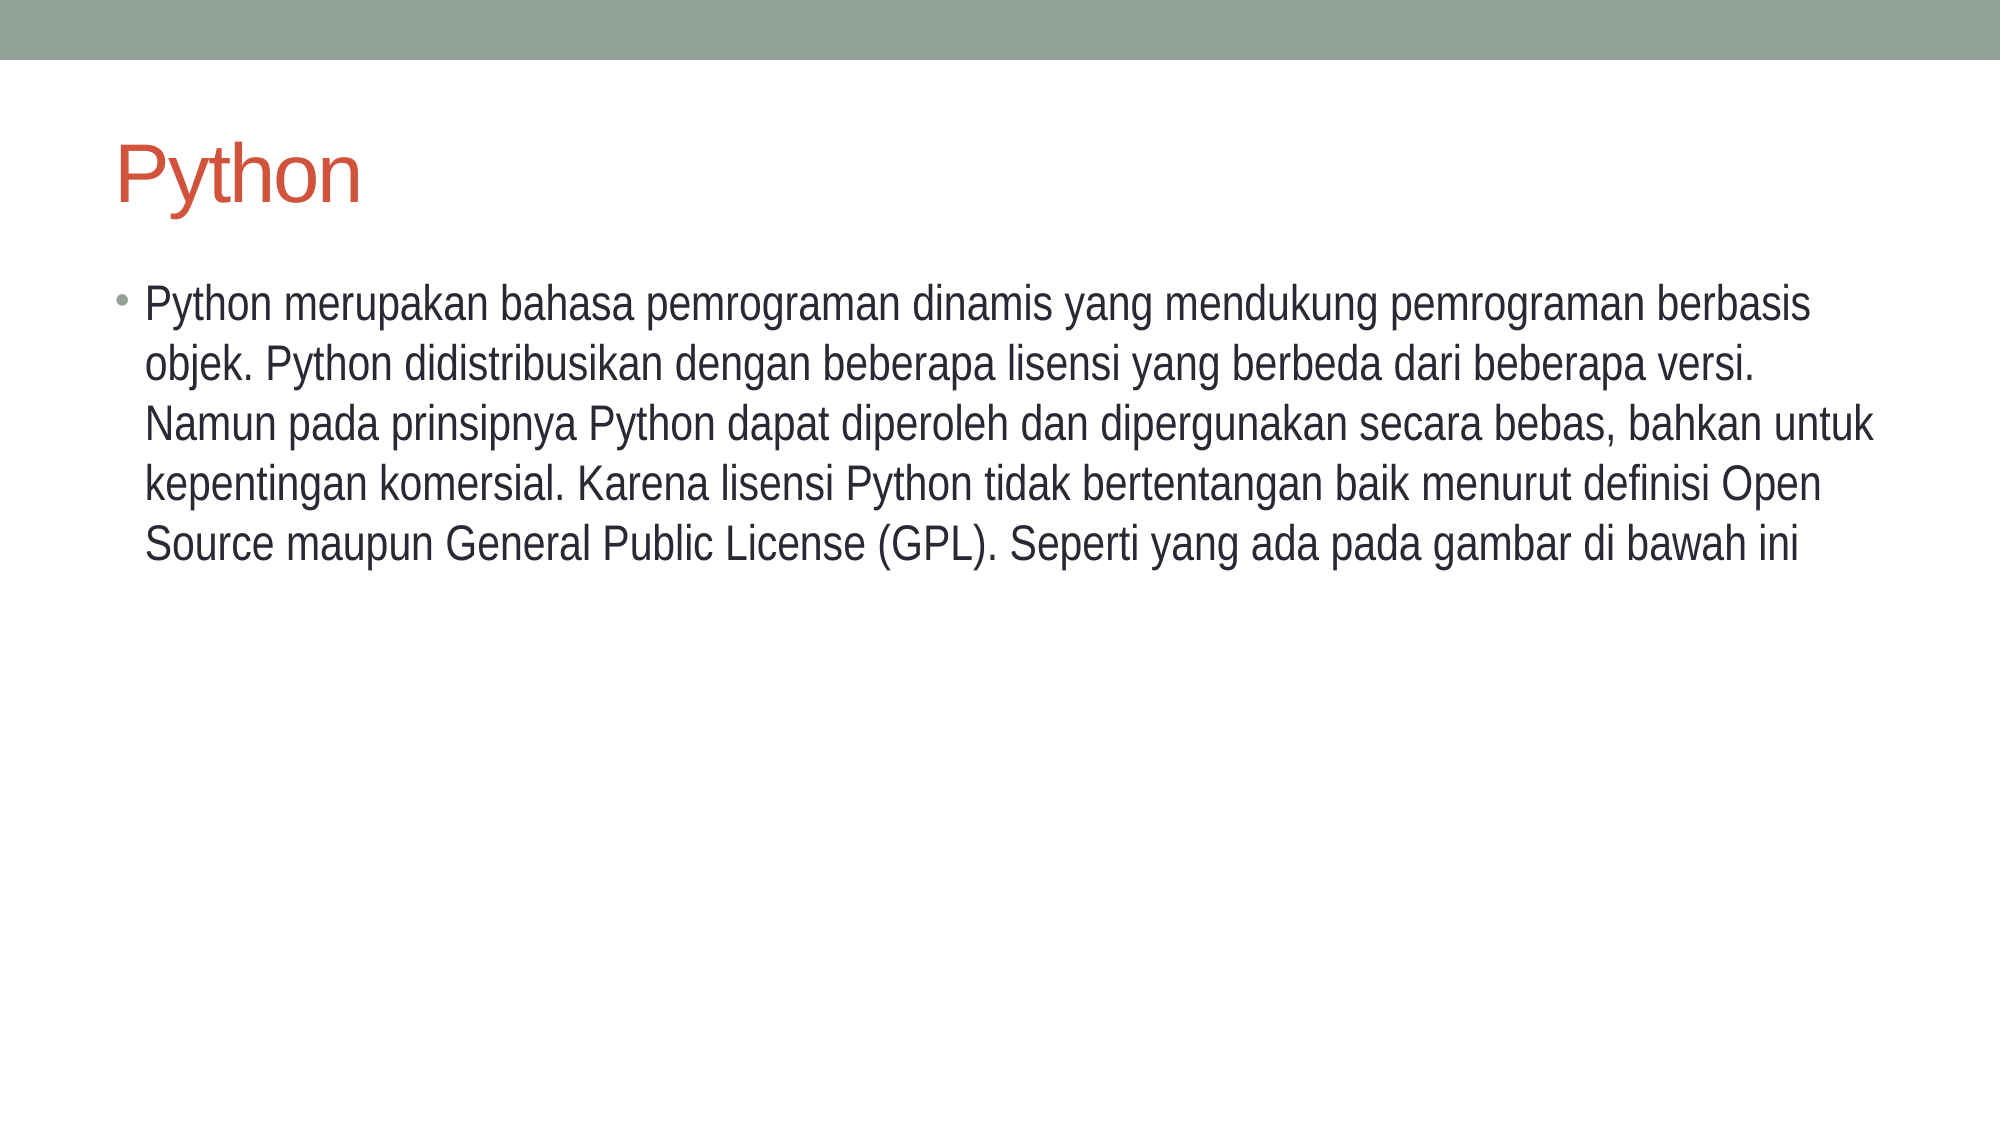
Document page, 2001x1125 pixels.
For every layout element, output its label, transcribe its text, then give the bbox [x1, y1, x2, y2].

title Python [99, 87, 1900, 250]
list Python merupakan bahasa pemrograman dinamis yang mendukung pemrograman berbasis objek. Python didistribusikan dengan beberapa lisensi yang berbeda dari beberapa versi. Namun pada prinsipnya Python dapat diperoleh dan dipergunakan secara bebas, bahkan untuk kepentingan komersial. Karena lisensi Python tidak bertentangan baik menurut definisi Open Source maupun General Public License (GPL). Seperti yang ada pada gambar di bawah ini [99, 262, 1900, 1063]
